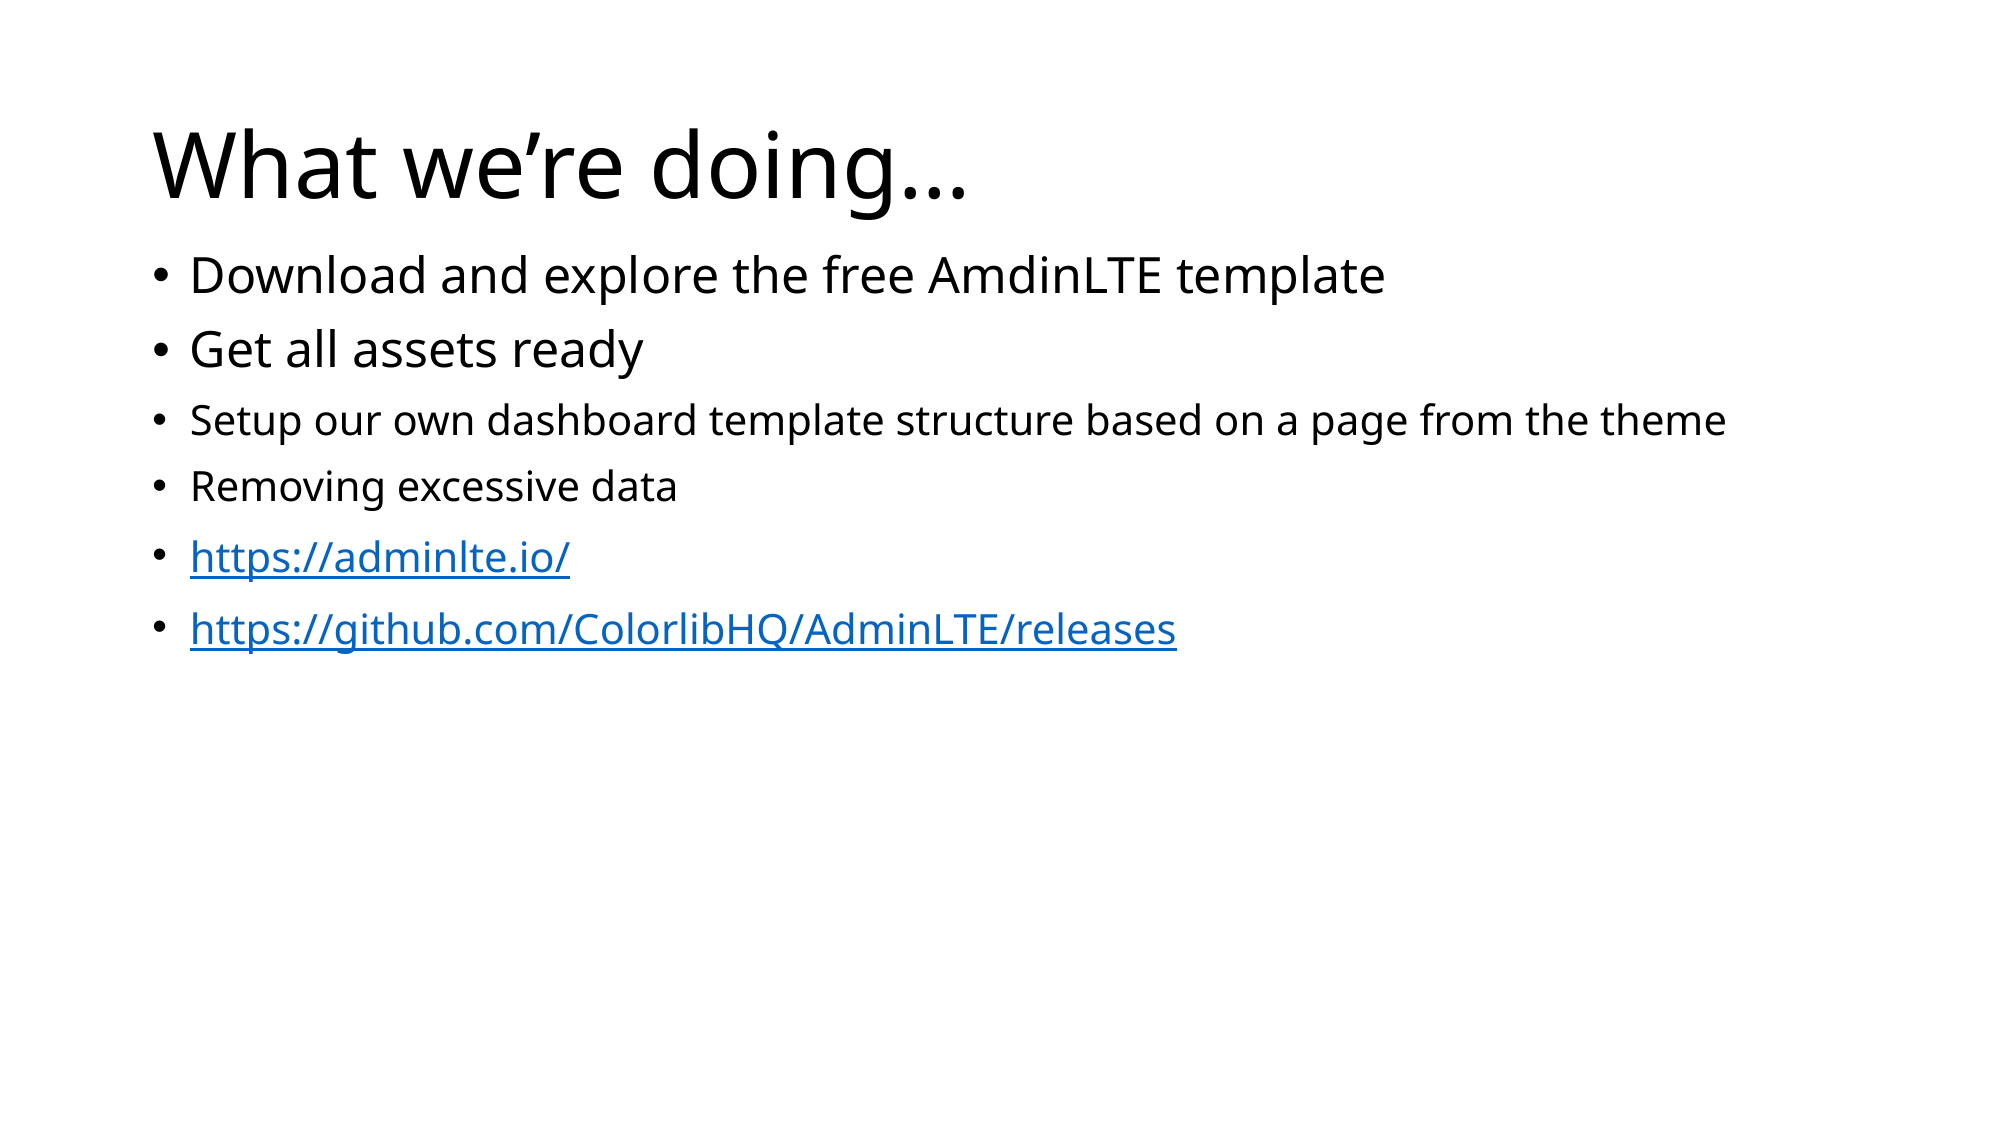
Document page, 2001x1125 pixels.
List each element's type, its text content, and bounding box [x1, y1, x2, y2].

title What we’re doing… [137, 59, 1863, 242]
list Download and explore the free AmdinLTE template Get all assets ready Setup our own dashboard template structure based on a page from the theme Removing excessive data https://adminlte.io/ https://github.com/ColorlibHQ/AdminLTE/releases [137, 242, 1910, 1096]
